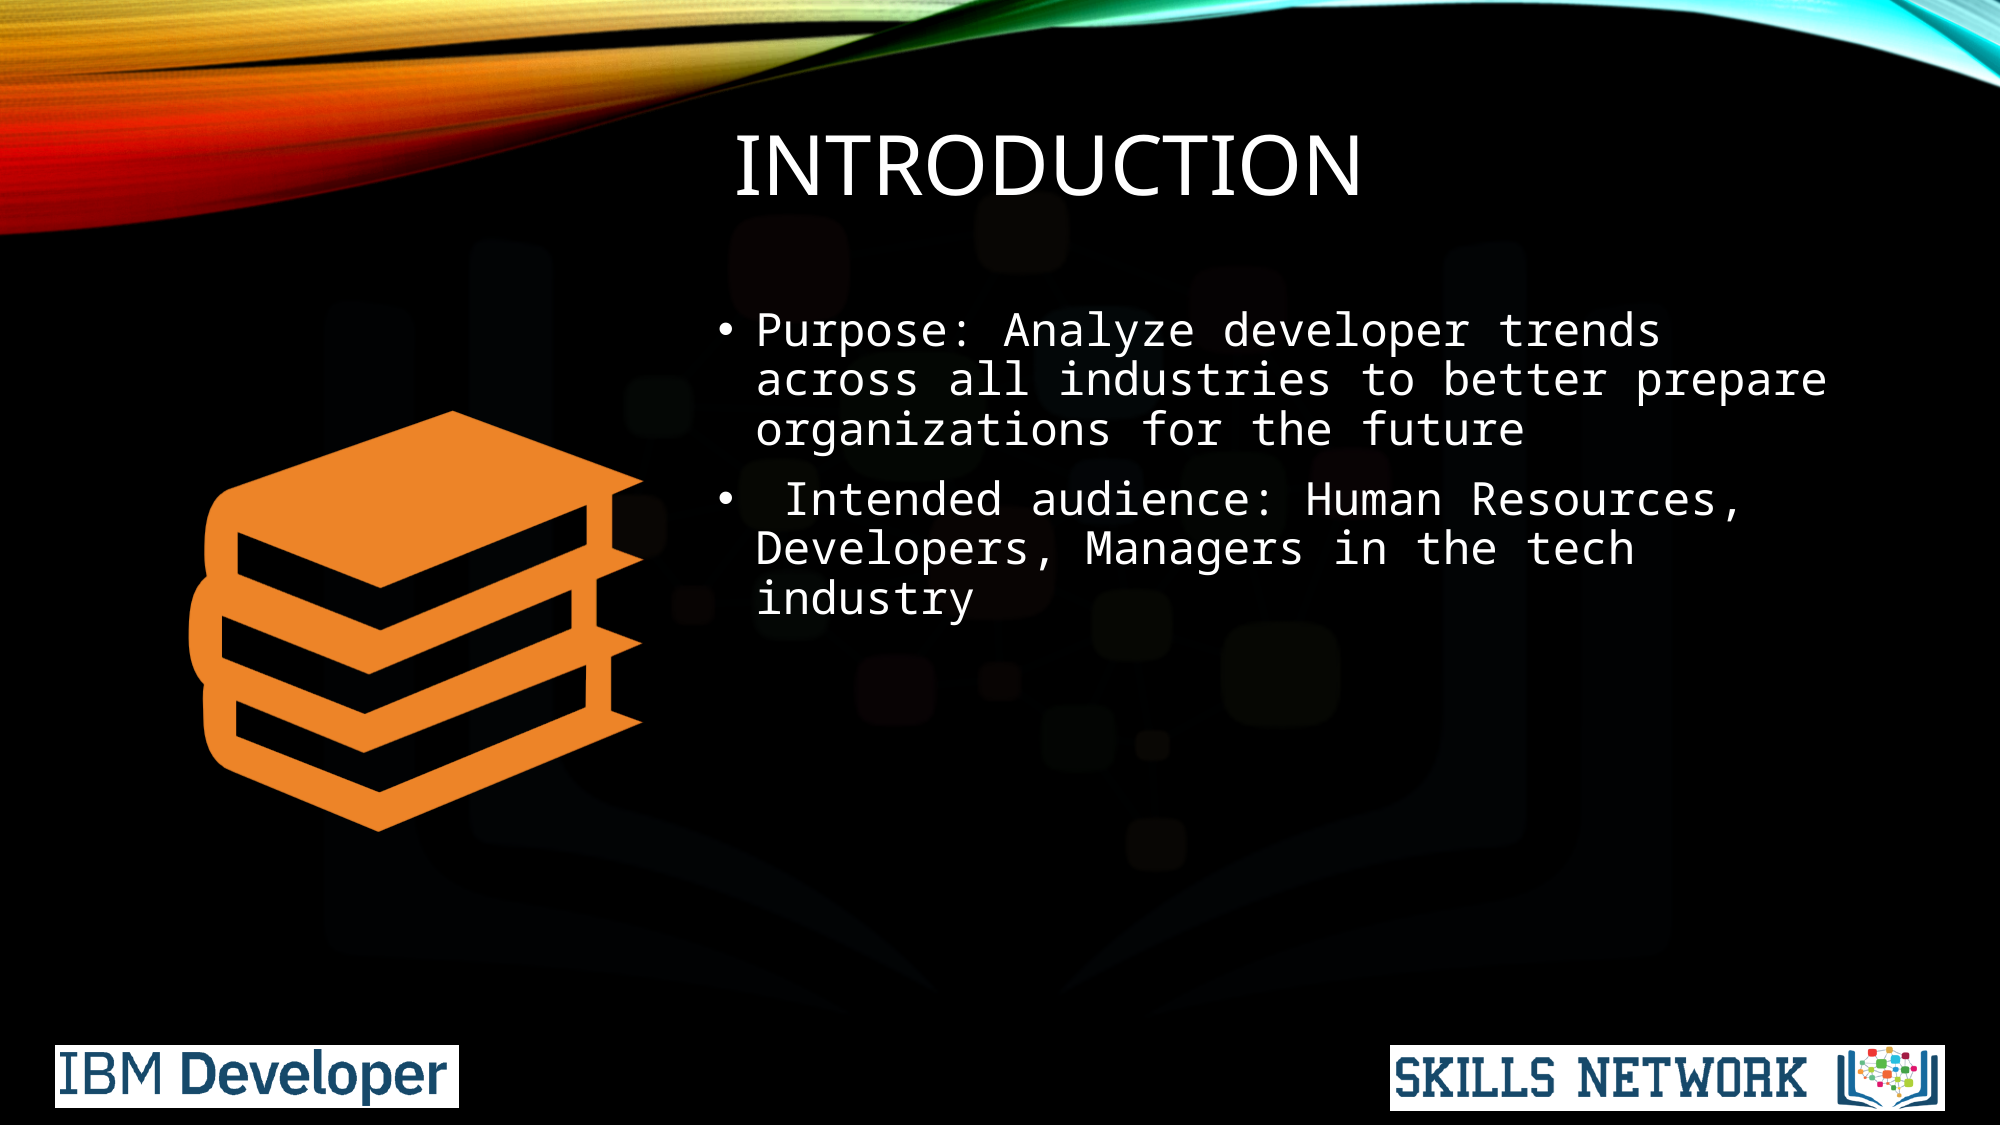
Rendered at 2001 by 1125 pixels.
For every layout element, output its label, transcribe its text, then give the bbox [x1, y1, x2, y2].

text_box Purpose: Analyze developer trends across all industries to better prepare organizations for the future Intended audience: Human Resources, Developers, Managers in the tech industry [702, 299, 1863, 1014]
title INTRODUCTION [126, 59, 1381, 278]
picture [0, 0, 2000, 237]
picture [1390, 1045, 1945, 1111]
picture [55, 1045, 459, 1108]
picture [162, 370, 665, 873]
